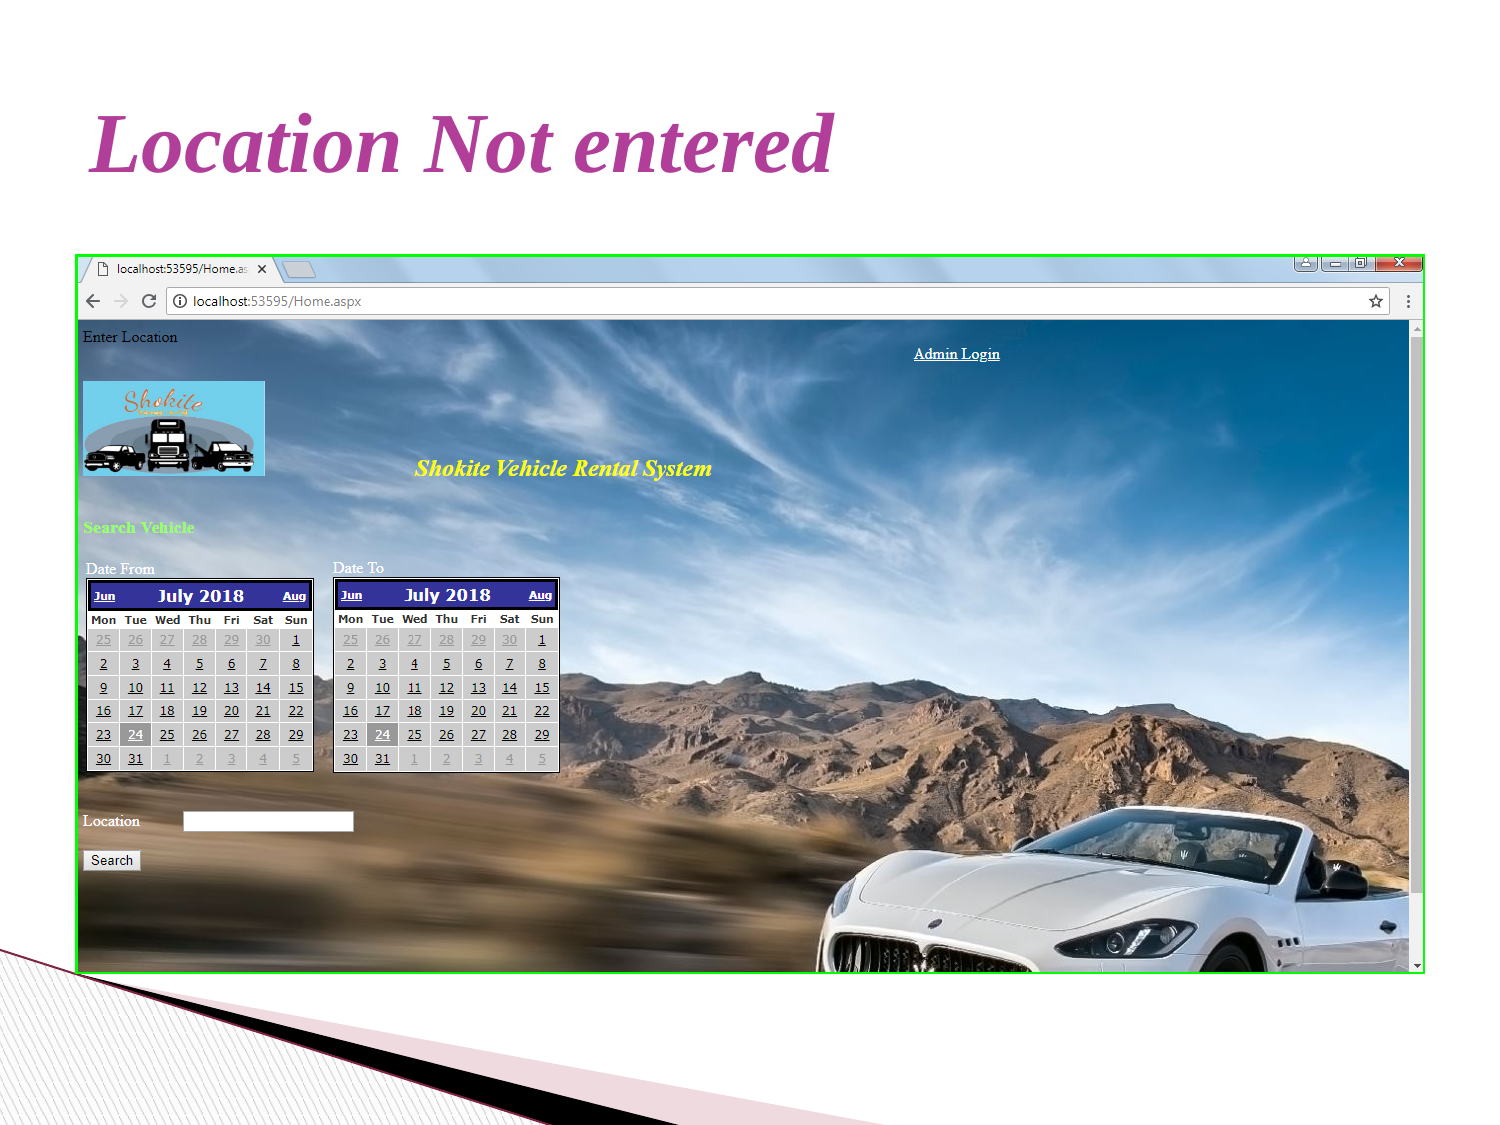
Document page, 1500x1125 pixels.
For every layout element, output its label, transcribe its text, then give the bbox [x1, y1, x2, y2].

title Location Not entered [75, 45, 1425, 233]
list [74, 254, 1426, 975]
